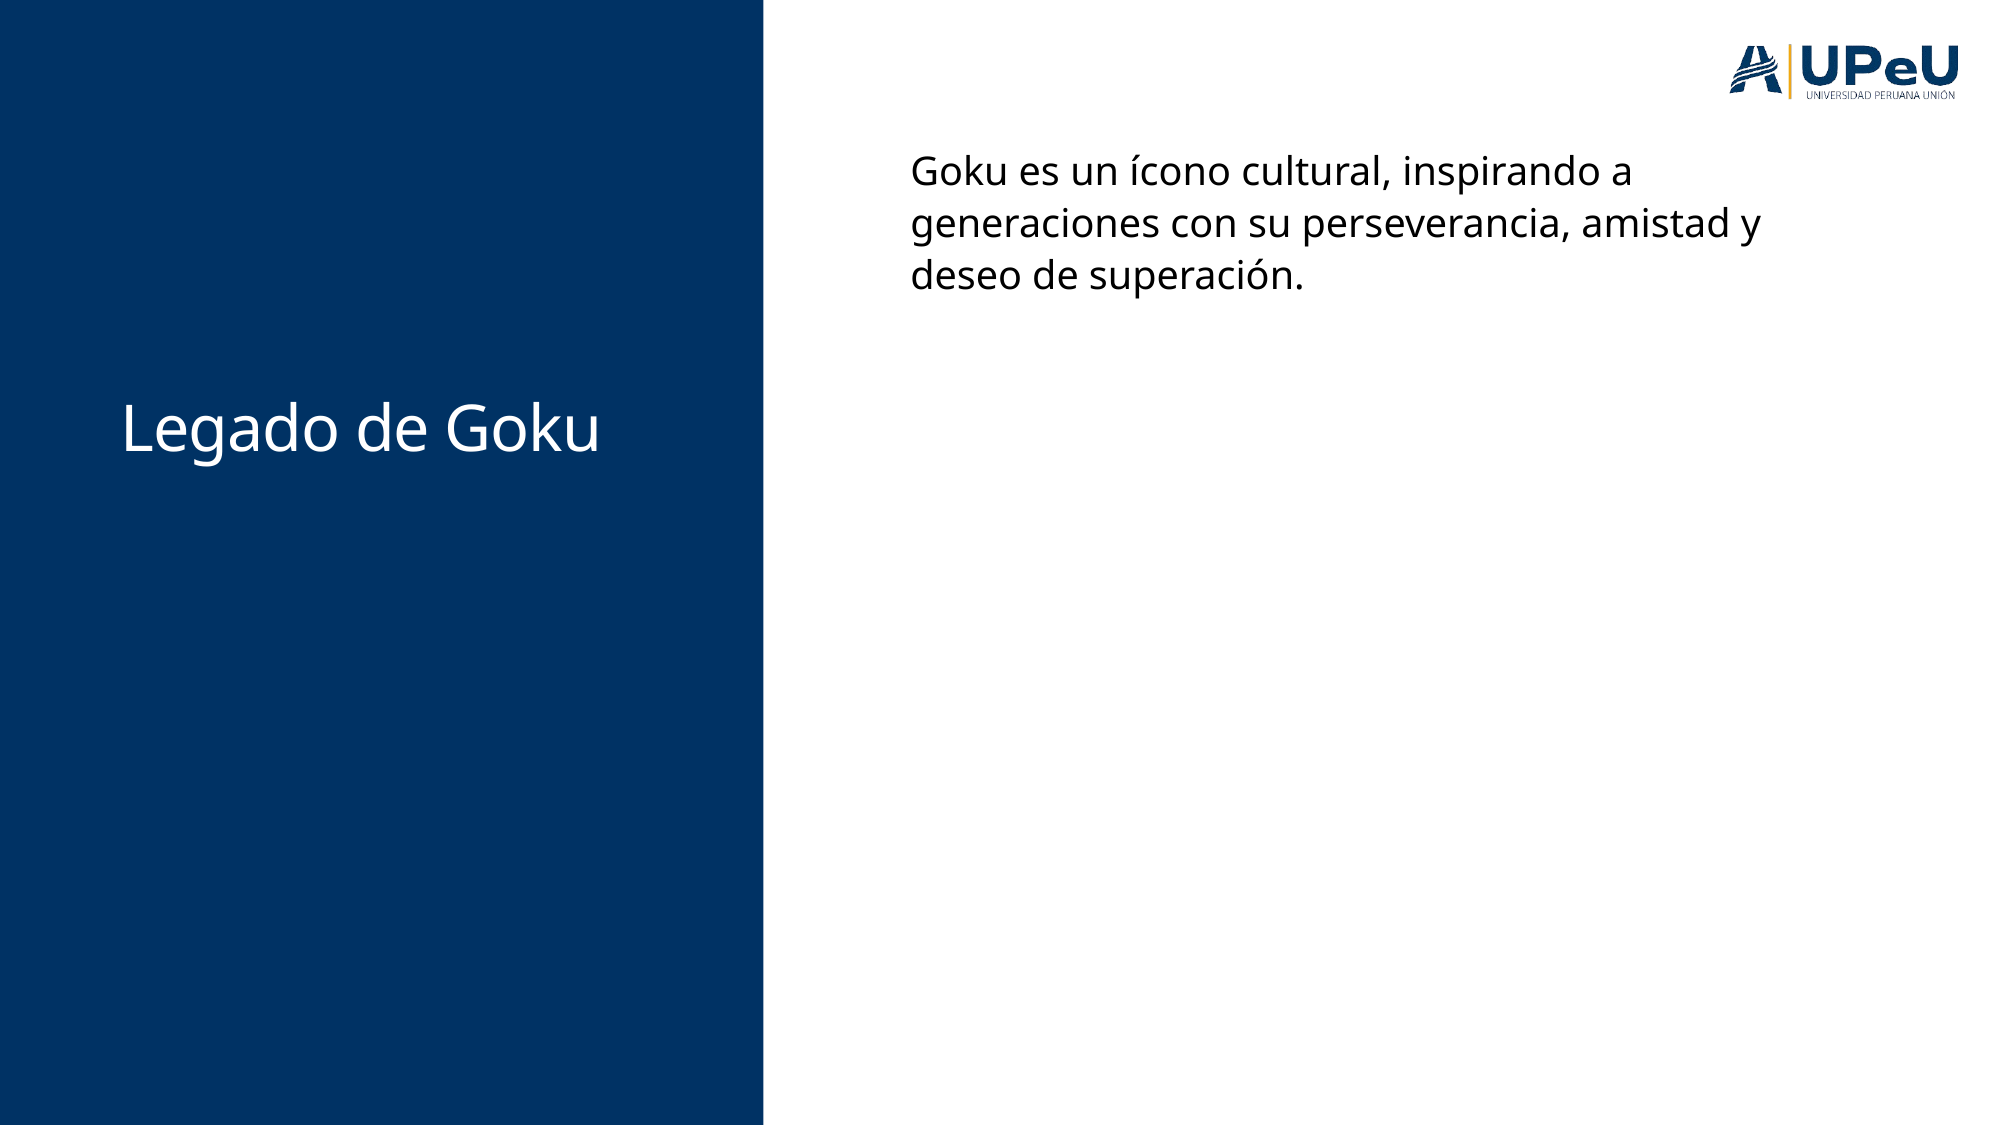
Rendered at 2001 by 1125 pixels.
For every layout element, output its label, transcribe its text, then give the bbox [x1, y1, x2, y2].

list Goku es un ícono cultural, inspirando a generaciones con su perseverancia, amistad y deseo de superación. [895, 133, 1868, 1002]
picture [1725, 38, 1966, 108]
title Legado de Goku [105, 128, 683, 473]
